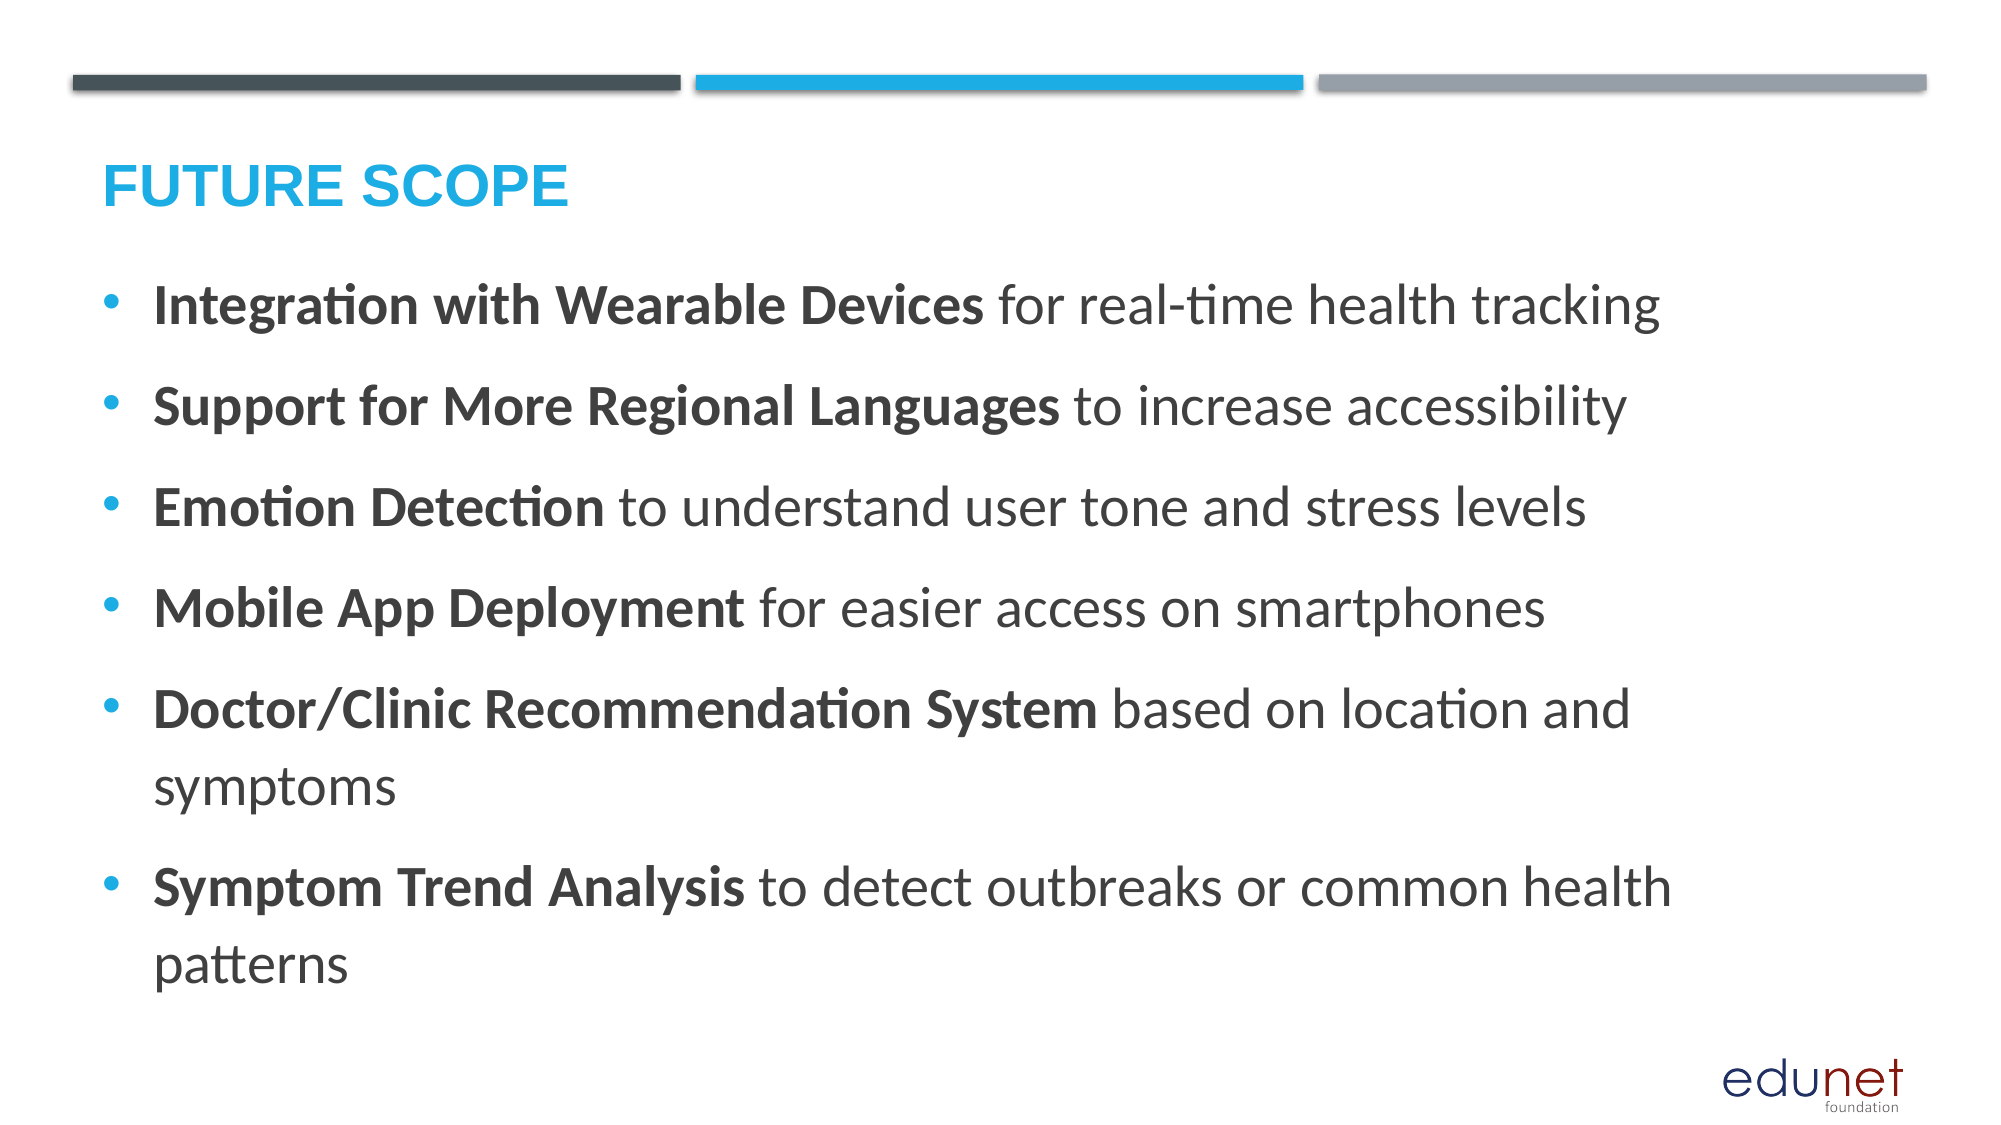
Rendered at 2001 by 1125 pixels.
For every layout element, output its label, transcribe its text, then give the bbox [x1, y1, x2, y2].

text_box Future scope [87, 138, 1898, 226]
list Integration with Wearable Devices for real-time health tracking Support for More Regional Languages to increase accessibility Emotion Detection to understand user tone and stress levels Mobile App Deployment for easier access on smartphones Doctor/Clinic Recommendation System based on location and symptoms Symptom Trend Analysis to detect outbreaks or common health patterns [87, 251, 1898, 1019]
picture [1719, 1056, 1905, 1116]
